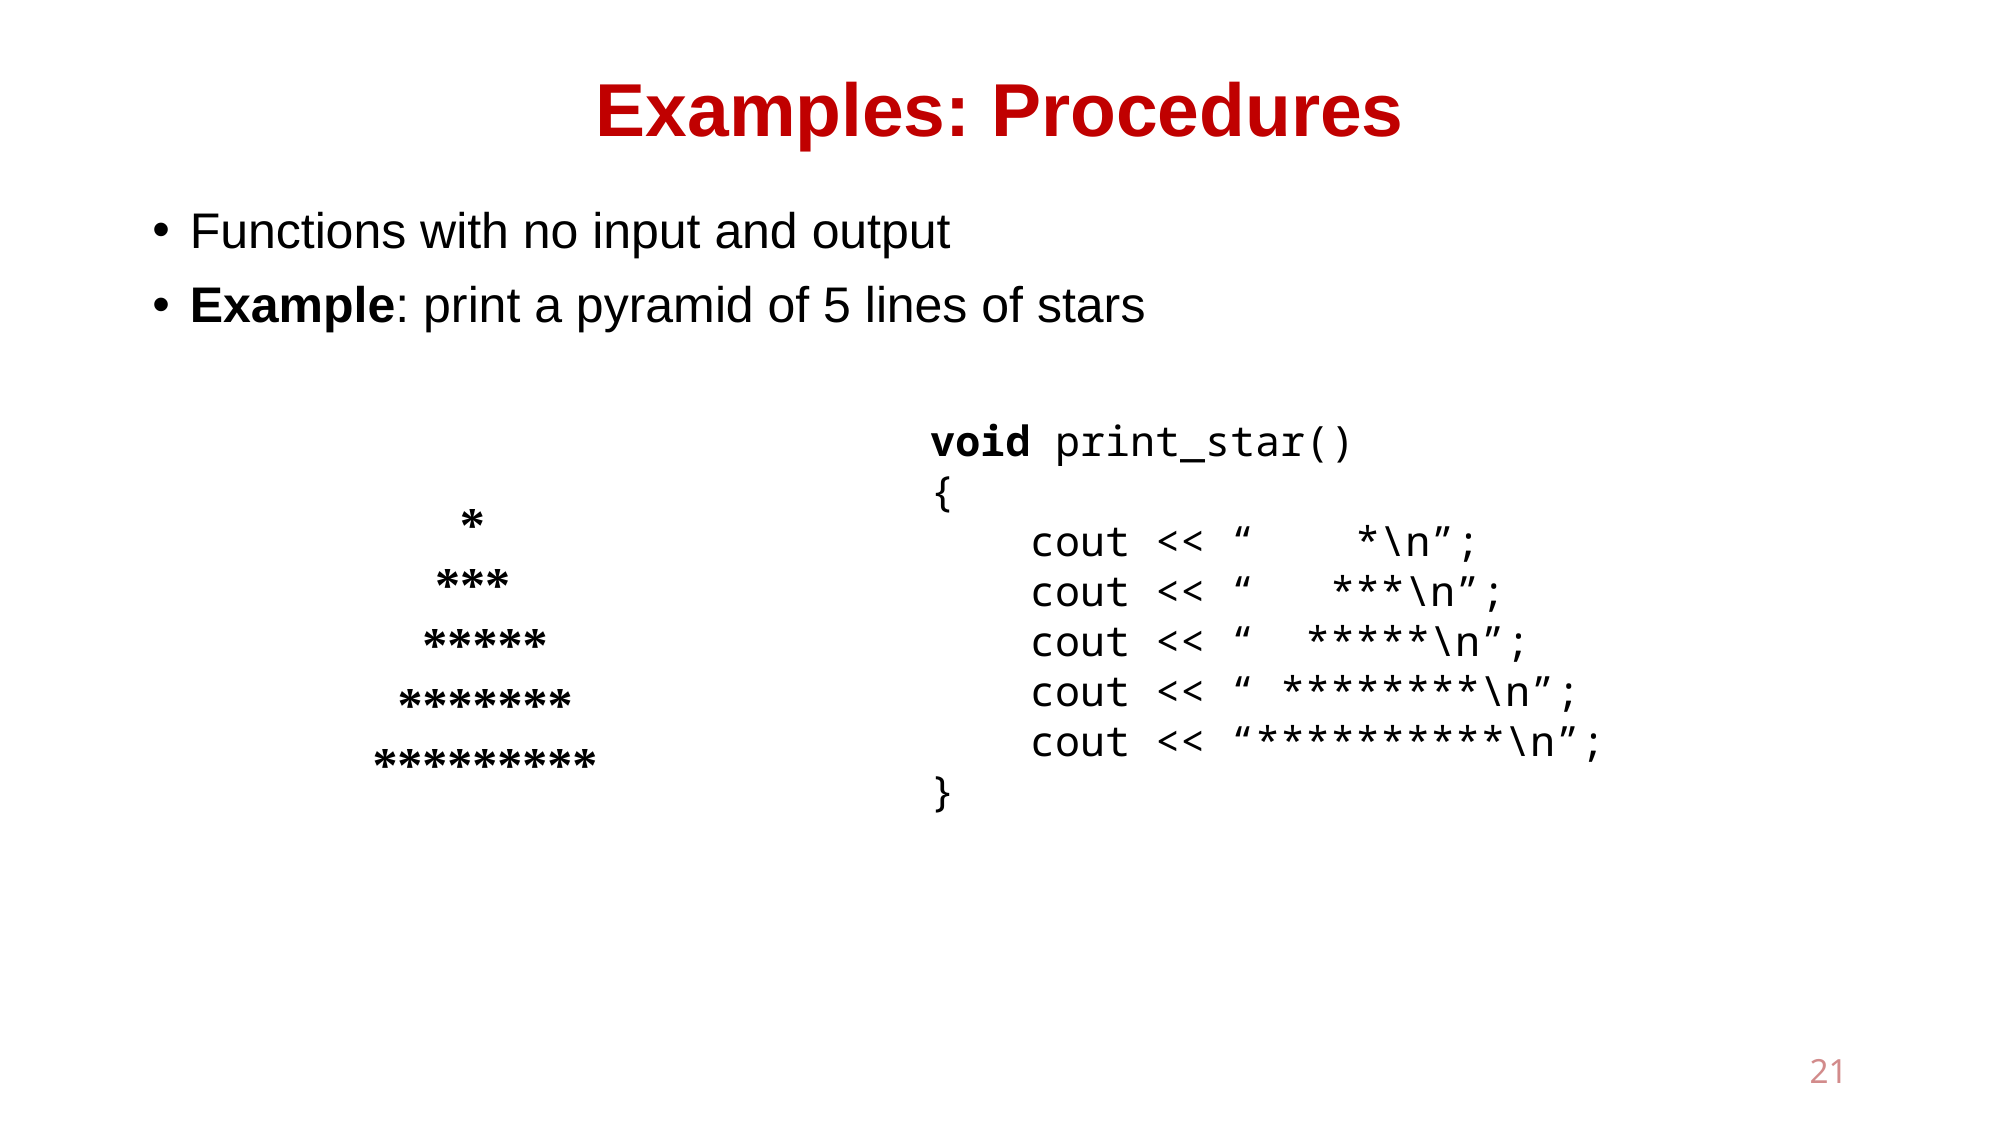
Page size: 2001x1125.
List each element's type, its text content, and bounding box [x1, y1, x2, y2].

title Examples: Procedures [137, 59, 1863, 166]
list Functions with no input and output Example: print a pyramid of 5 lines of stars [137, 197, 1863, 1025]
text_box * *** ***** ******* ********* [295, 485, 758, 800]
text_box void print_star() { cout << “ *\n”; cout << “ ***\n”; cout << “ *****\n”; cout << “ ********\n”; cout << “**********\n”; } [915, 407, 1638, 822]
slide_number 21 [1412, 1042, 1863, 1103]
